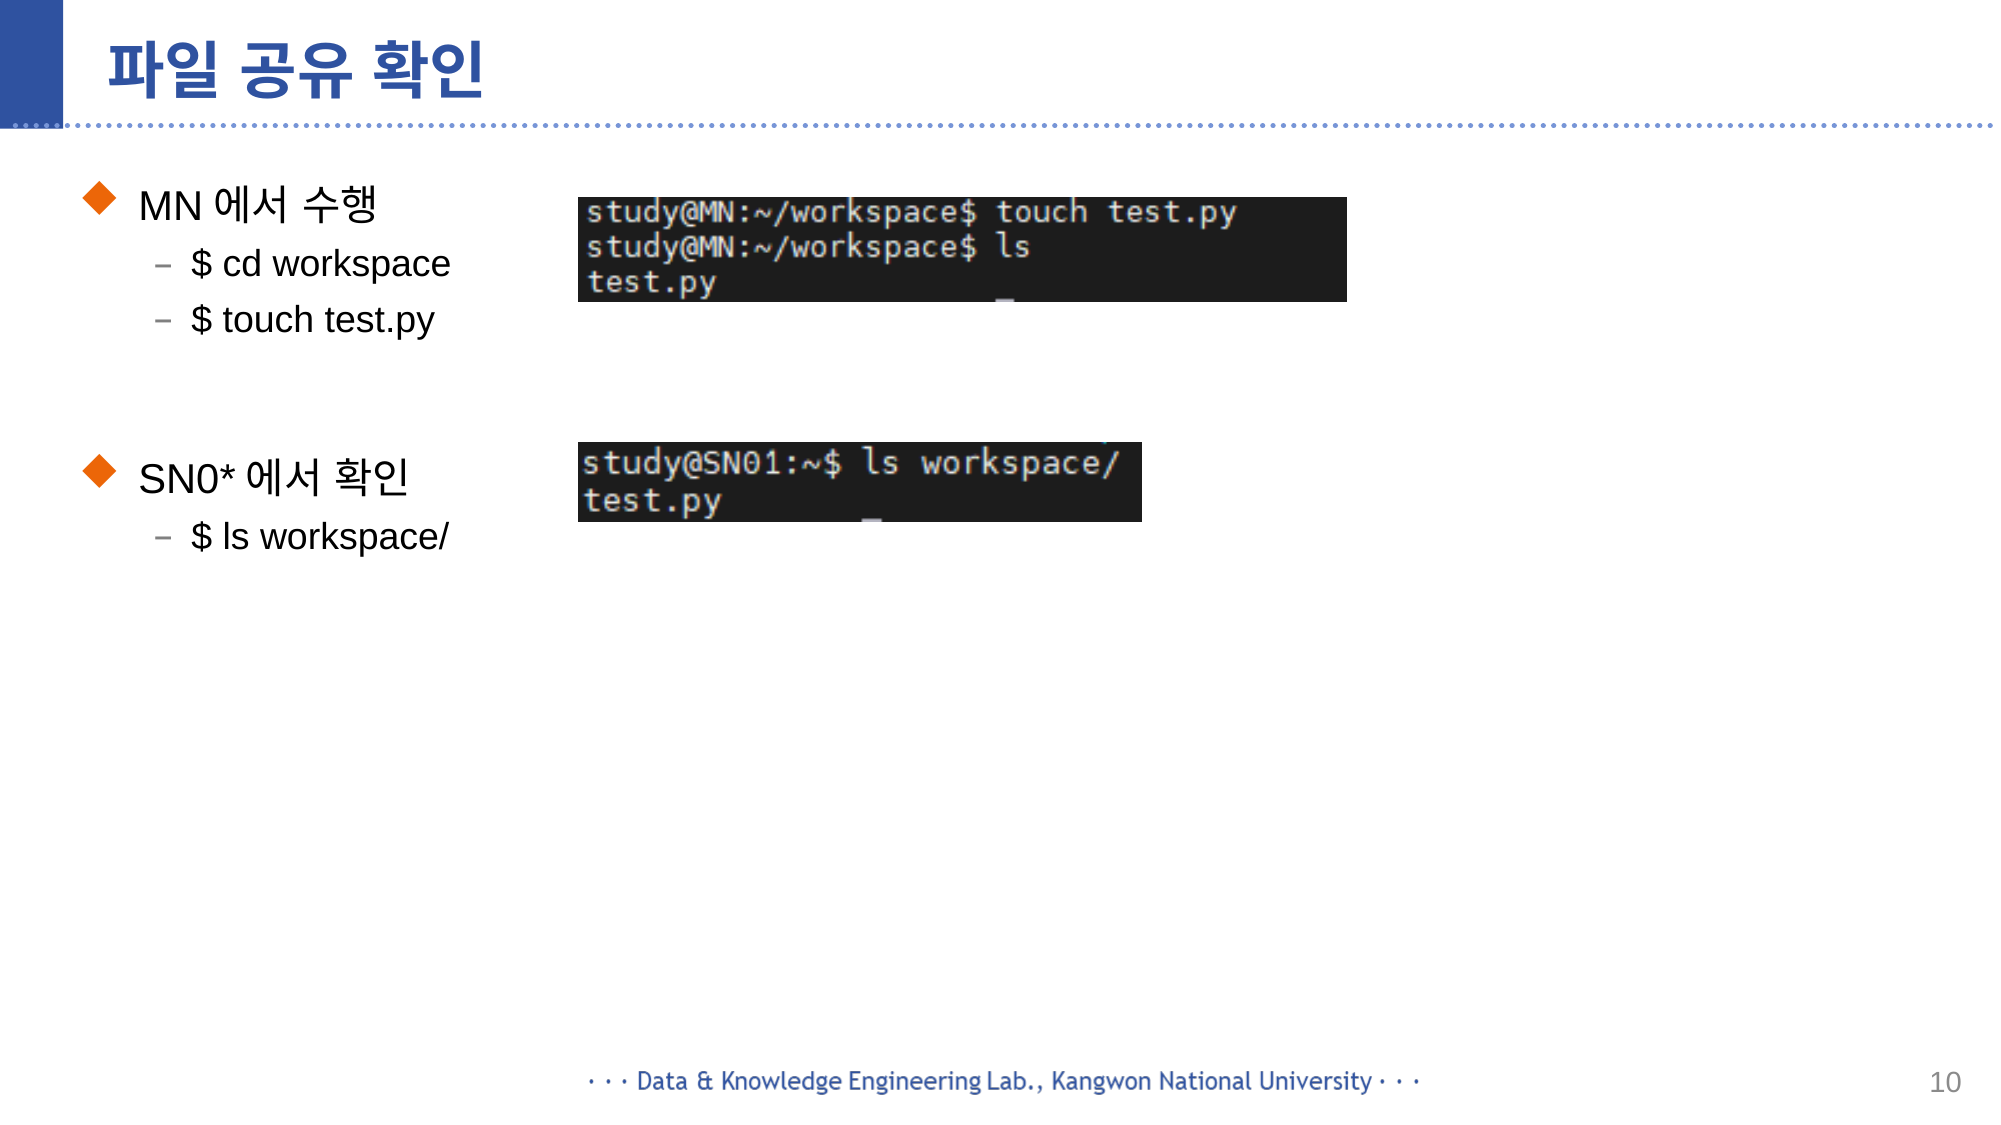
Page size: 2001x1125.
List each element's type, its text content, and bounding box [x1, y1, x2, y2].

title 파일 공유 확인 [92, 29, 1818, 109]
list MN에서 수행 $ cd workspace $ touch test.py SN0*에서 확인 $ ls workspace/ [63, 171, 1937, 1014]
picture [578, 196, 1347, 302]
slide_number 10 [1526, 1051, 1977, 1111]
picture [572, 1058, 1428, 1111]
picture [578, 442, 1142, 523]
